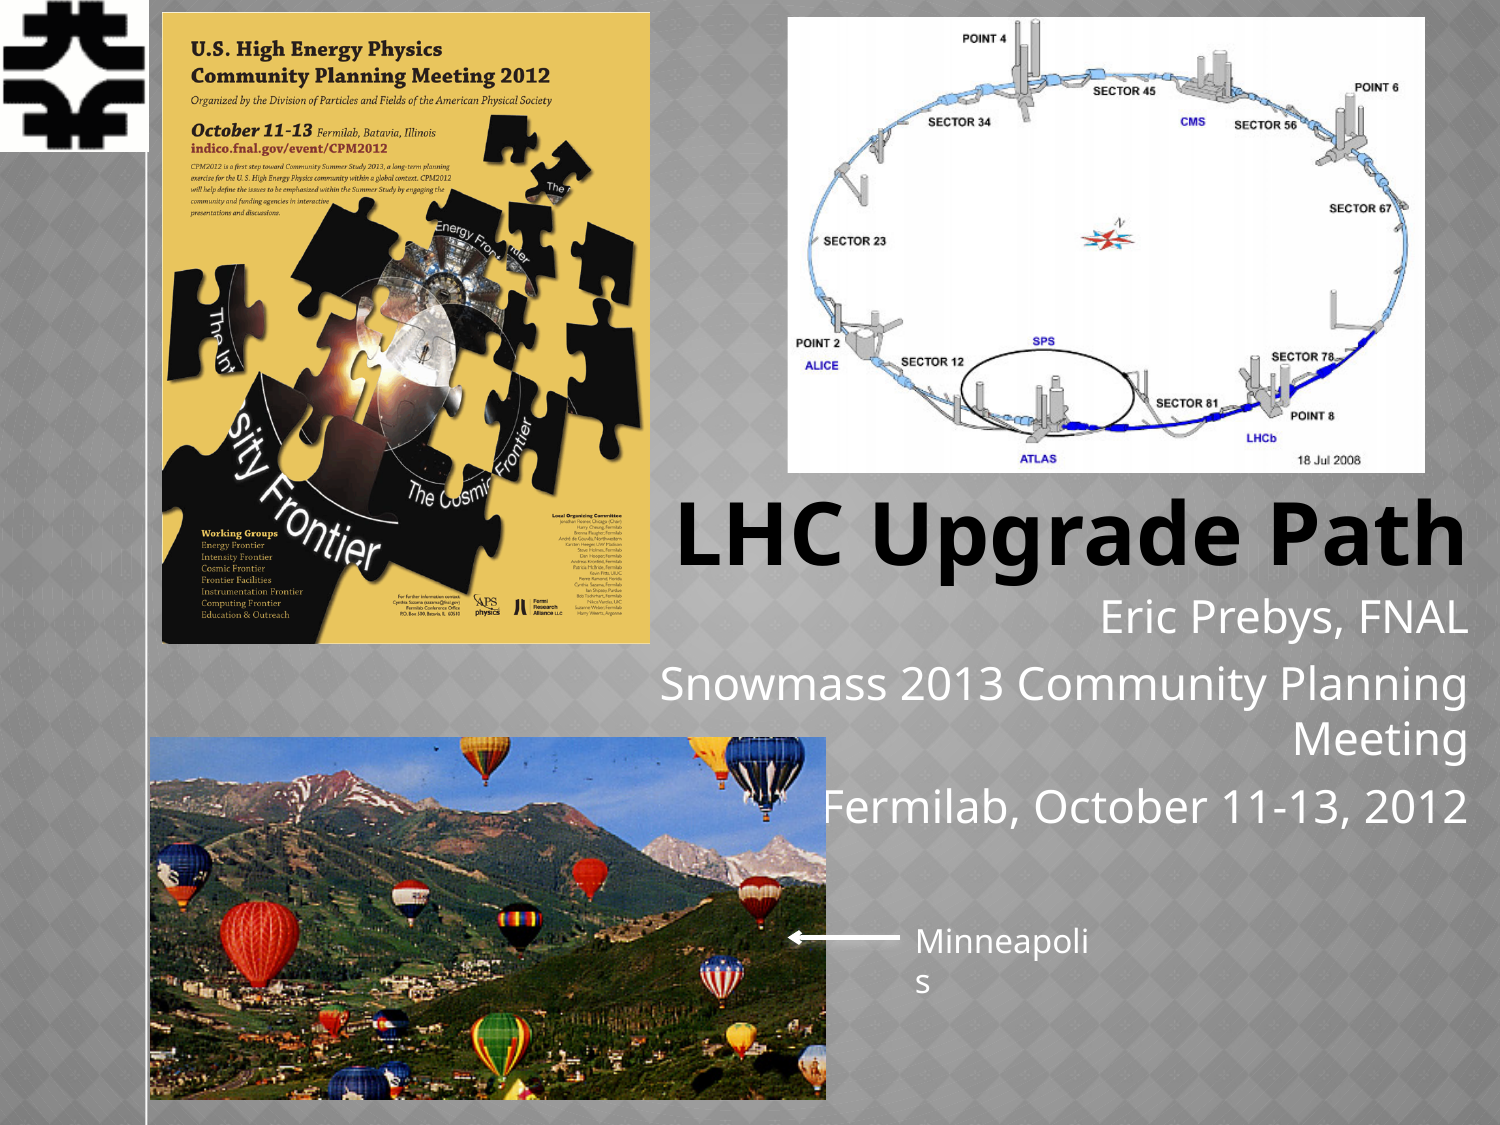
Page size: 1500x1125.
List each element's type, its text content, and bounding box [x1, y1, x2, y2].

title LHC Upgrade Path [655, 487, 1478, 583]
text_box Minneapolis [899, 912, 1113, 1008]
picture [162, 12, 651, 645]
picture [787, 17, 1426, 474]
subtitle Eric Prebys, FNAL Snowmass 2013 Community Planning Meeting Fermilab, October 11-13, 2012 [537, 587, 1478, 769]
picture [0, 0, 149, 152]
picture [149, 736, 826, 1101]
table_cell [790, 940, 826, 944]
